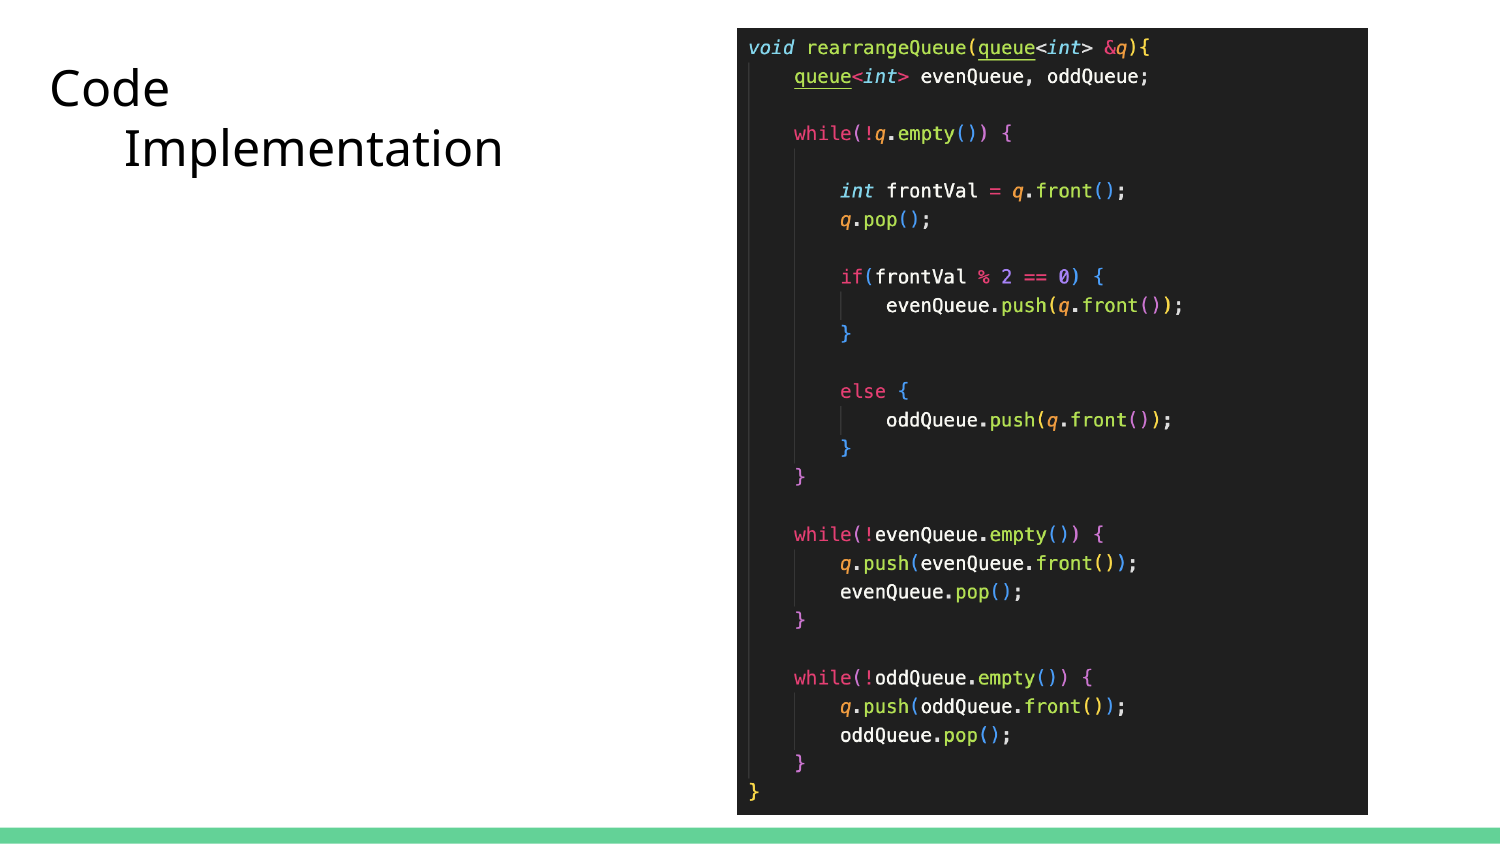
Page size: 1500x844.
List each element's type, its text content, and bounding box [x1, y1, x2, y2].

text_box Code Implementation [34, 40, 658, 371]
picture [736, 28, 1369, 816]
